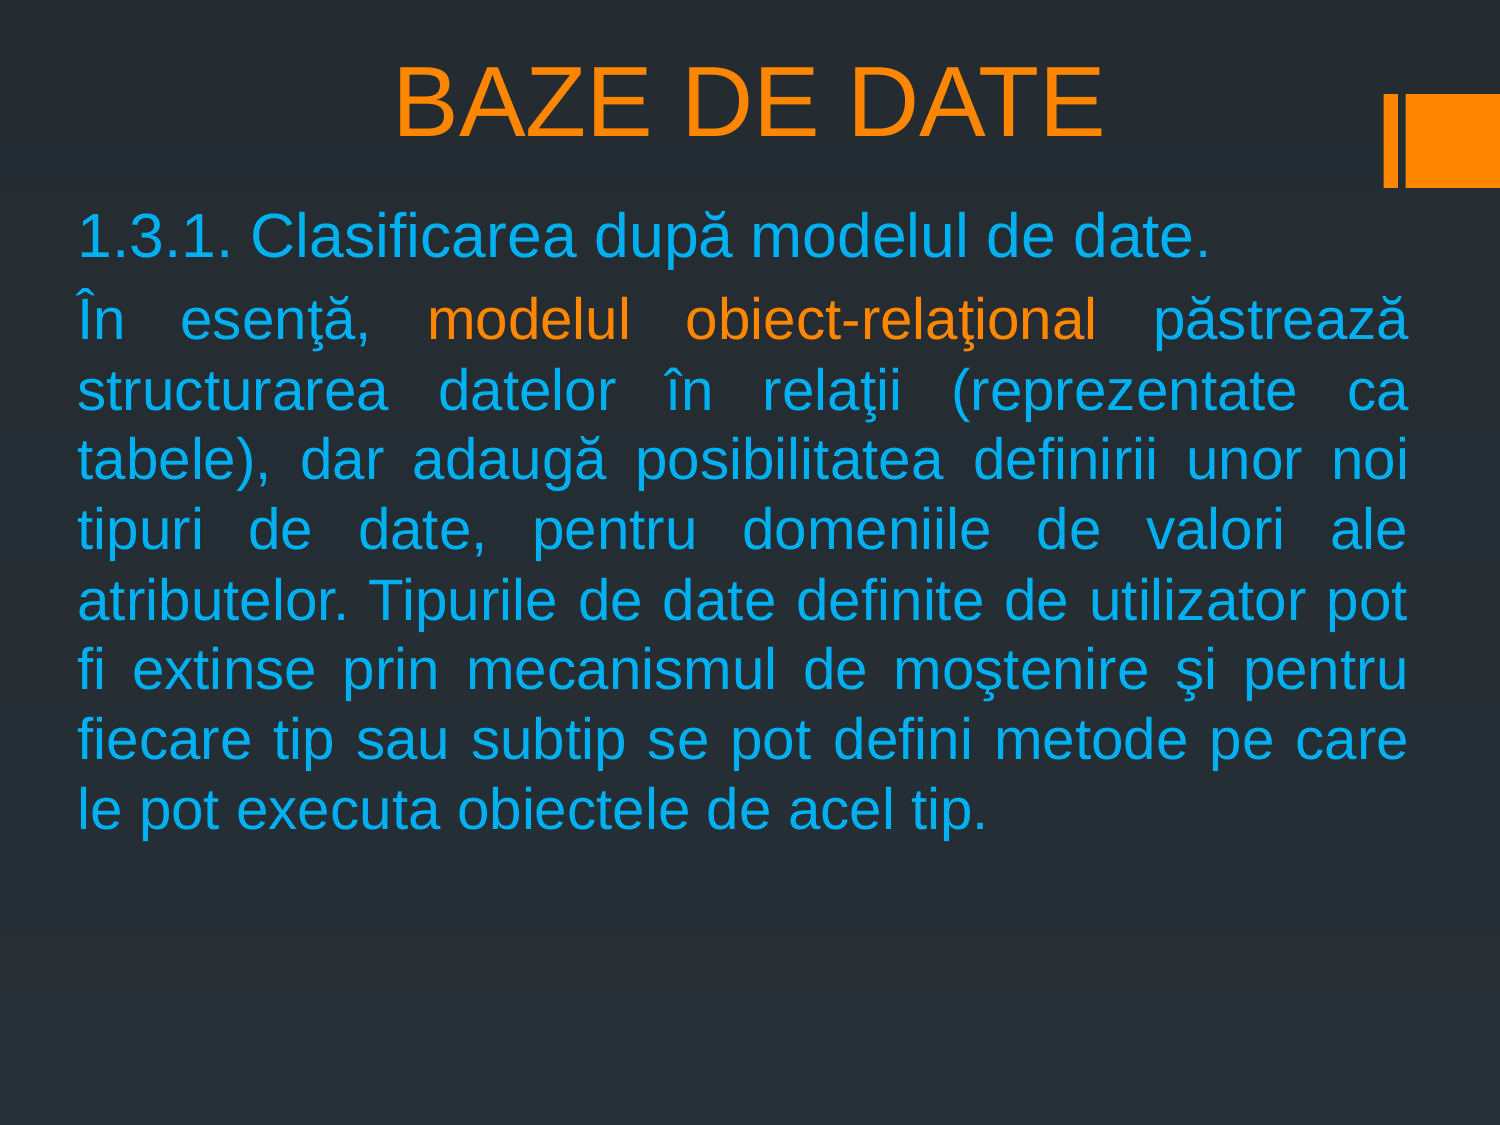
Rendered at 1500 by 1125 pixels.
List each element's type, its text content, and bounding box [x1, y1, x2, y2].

subtitle 1.3.1. Clasificarea după modelul de date. În esenţă, modelul obiect-relaţional păstrează structurarea datelor în relaţii (reprezentate ca tabele), dar adaugă posibilitatea definirii unor noi tipuri de date, pentru domeniile de valori ale atributelor. Tipurile de date definite de utilizator pot fi extinse prin mecanismul de moştenire şi pentru fiecare tip sau subtip se pot defini metode pe care le pot executa obiectele de acel tip. [62, 187, 1425, 1063]
title BAZE DE DATE [112, 0, 1388, 164]
